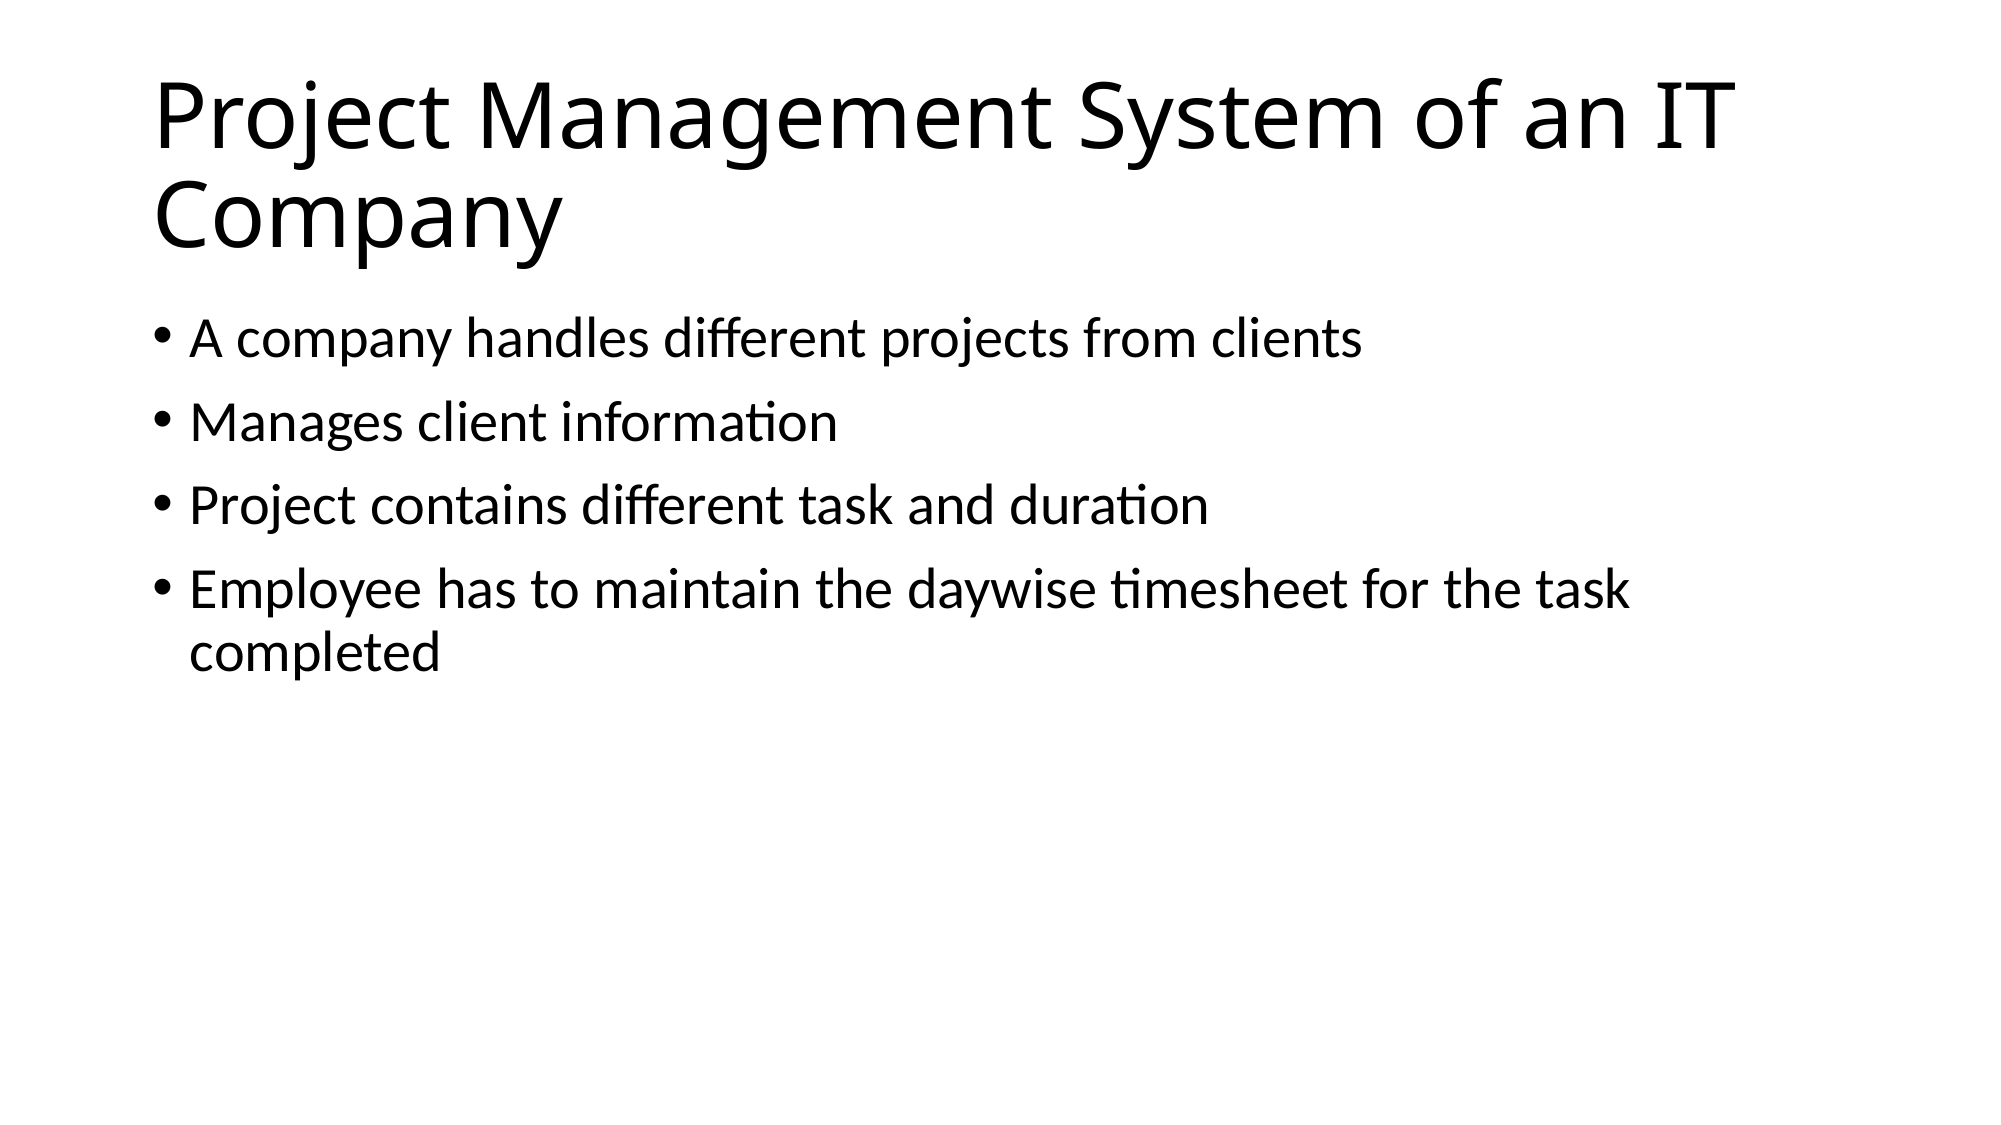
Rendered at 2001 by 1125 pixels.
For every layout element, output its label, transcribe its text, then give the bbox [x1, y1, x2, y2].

title Project Management System of an IT Company [137, 59, 1863, 278]
list A company handles different projects from clients Manages client information Project contains different task and duration Employee has to maintain the daywise timesheet for the task completed [137, 299, 1863, 1014]
